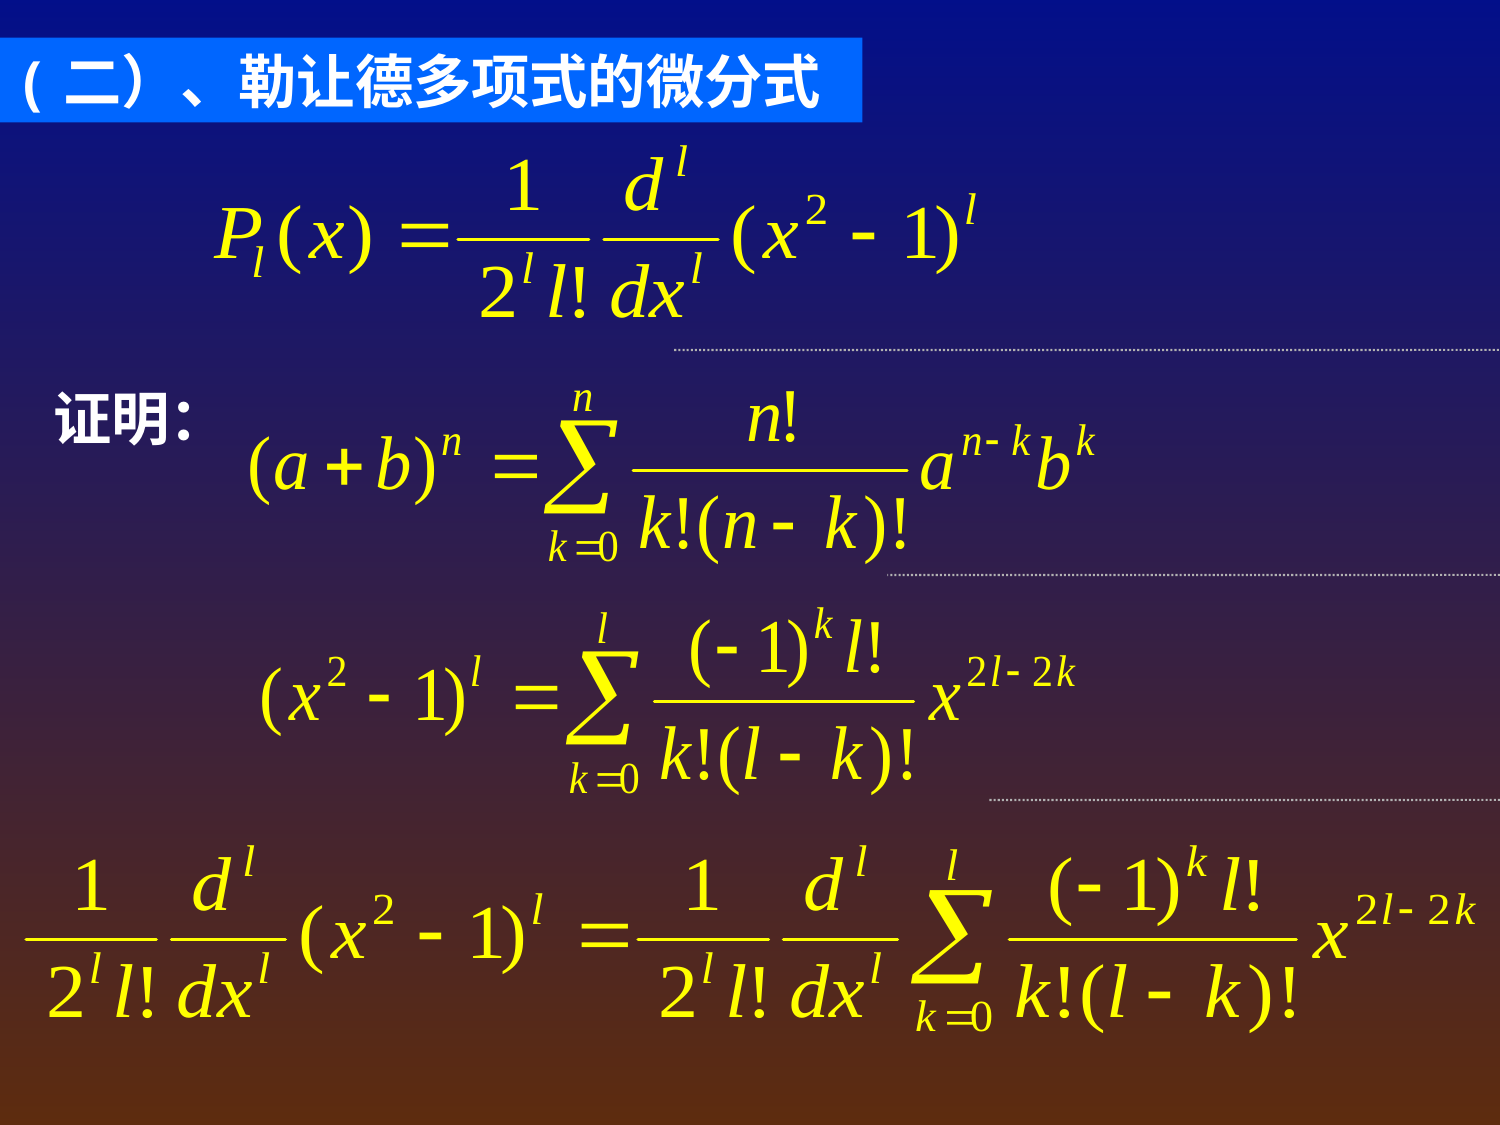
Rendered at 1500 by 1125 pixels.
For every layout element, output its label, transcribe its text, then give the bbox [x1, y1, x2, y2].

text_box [199, 124, 988, 350]
text_box (二）、勒让德多项式的微分式 [0, 37, 863, 123]
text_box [237, 362, 1106, 575]
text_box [249, 587, 1094, 806]
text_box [12, 824, 1500, 1050]
text_box 证明： [38, 375, 237, 460]
